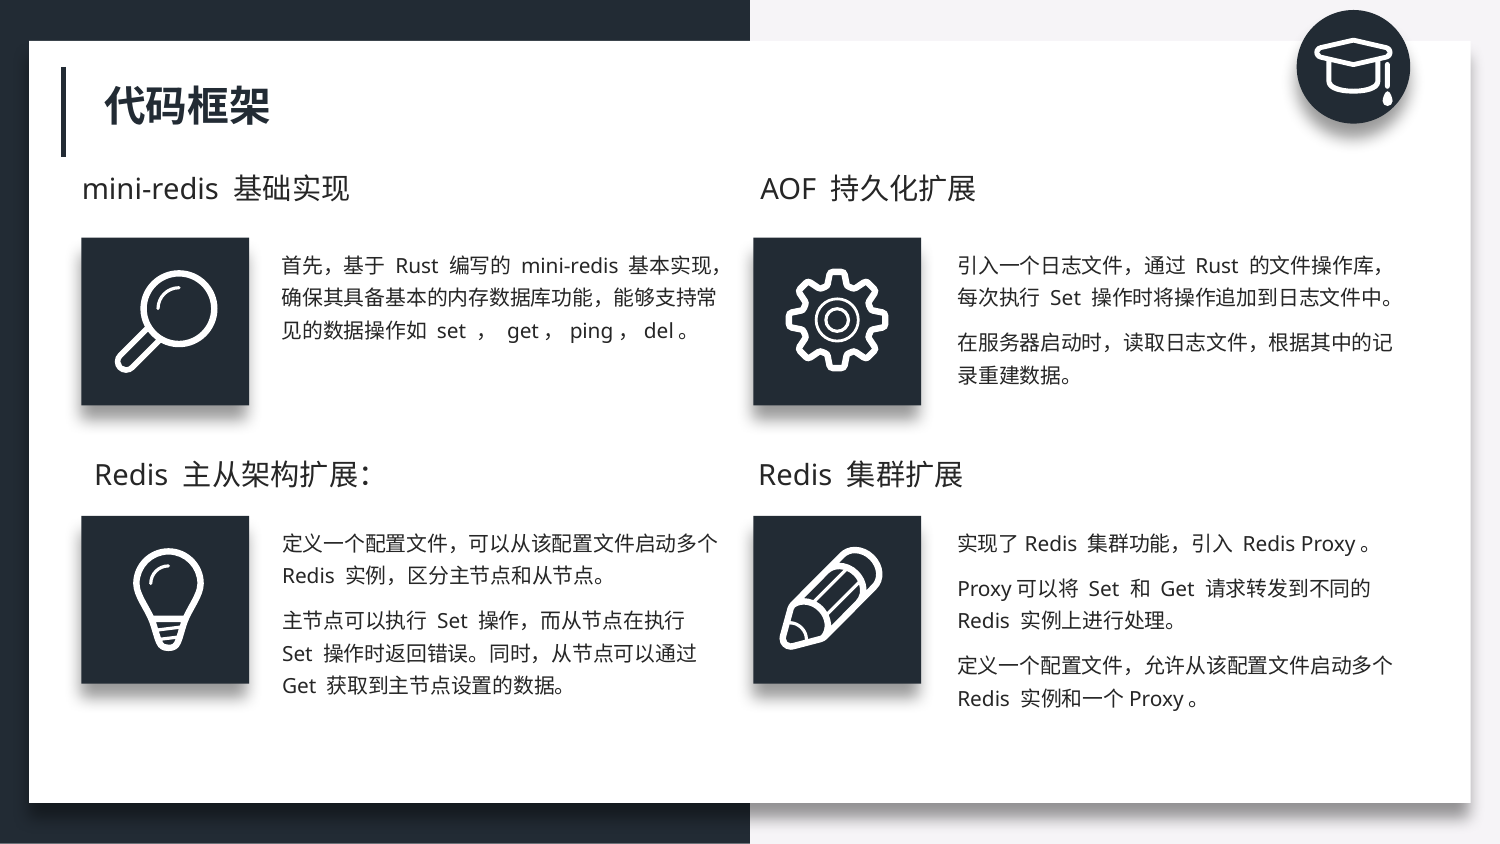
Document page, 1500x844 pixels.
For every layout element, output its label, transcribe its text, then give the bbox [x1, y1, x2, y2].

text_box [133, 548, 204, 652]
text_box 引入一个日志文件，通过 Rust 的文件操作库，每次执行 Set 操作时将操作追加到日志文件中。 在服务器启动时，读取日志文件，根据其中的记录重建数据。 [942, 237, 1411, 395]
text_box Redis 主从架构扩展： [79, 438, 403, 499]
text_box 定义一个配置文件，可以从该配置文件启动多个 Redis 实例，区分主节点和从节点。 主节点可以执行 Set 操作，而从节点在执行 Set 操作时返回错误。同时，从节点可以通过 Get 获取到主节点设置的数据。 [267, 515, 736, 706]
text_box 代码框架 [89, 72, 286, 138]
text_box Redis 集群扩展 [743, 448, 979, 499]
text_box [80, 515, 250, 685]
text_box [752, 515, 922, 685]
text_box mini-redis 基础实现 [67, 162, 366, 213]
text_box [114, 270, 218, 373]
text_box AOF 持久化扩展 [745, 162, 992, 213]
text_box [785, 268, 889, 372]
text_box 实现了Redis 集群功能，引入 Redis Proxy。 Proxy可以将 Set 和 Get 请求转发到不同的 Redis 实例上进行处理。 定义一个配置文件，允许从该配置文件启动多个 Redis 实例和一个Proxy。 [942, 515, 1411, 718]
text_box [779, 546, 883, 650]
text_box 首先，基于 Rust 编写的 mini-redis 基本实现，确保其具备基本的内存数据库功能，能够支持常见的数据操作如 set ， get，ping，del。 [267, 237, 736, 350]
text_box [752, 237, 922, 406]
text_box [80, 237, 250, 406]
